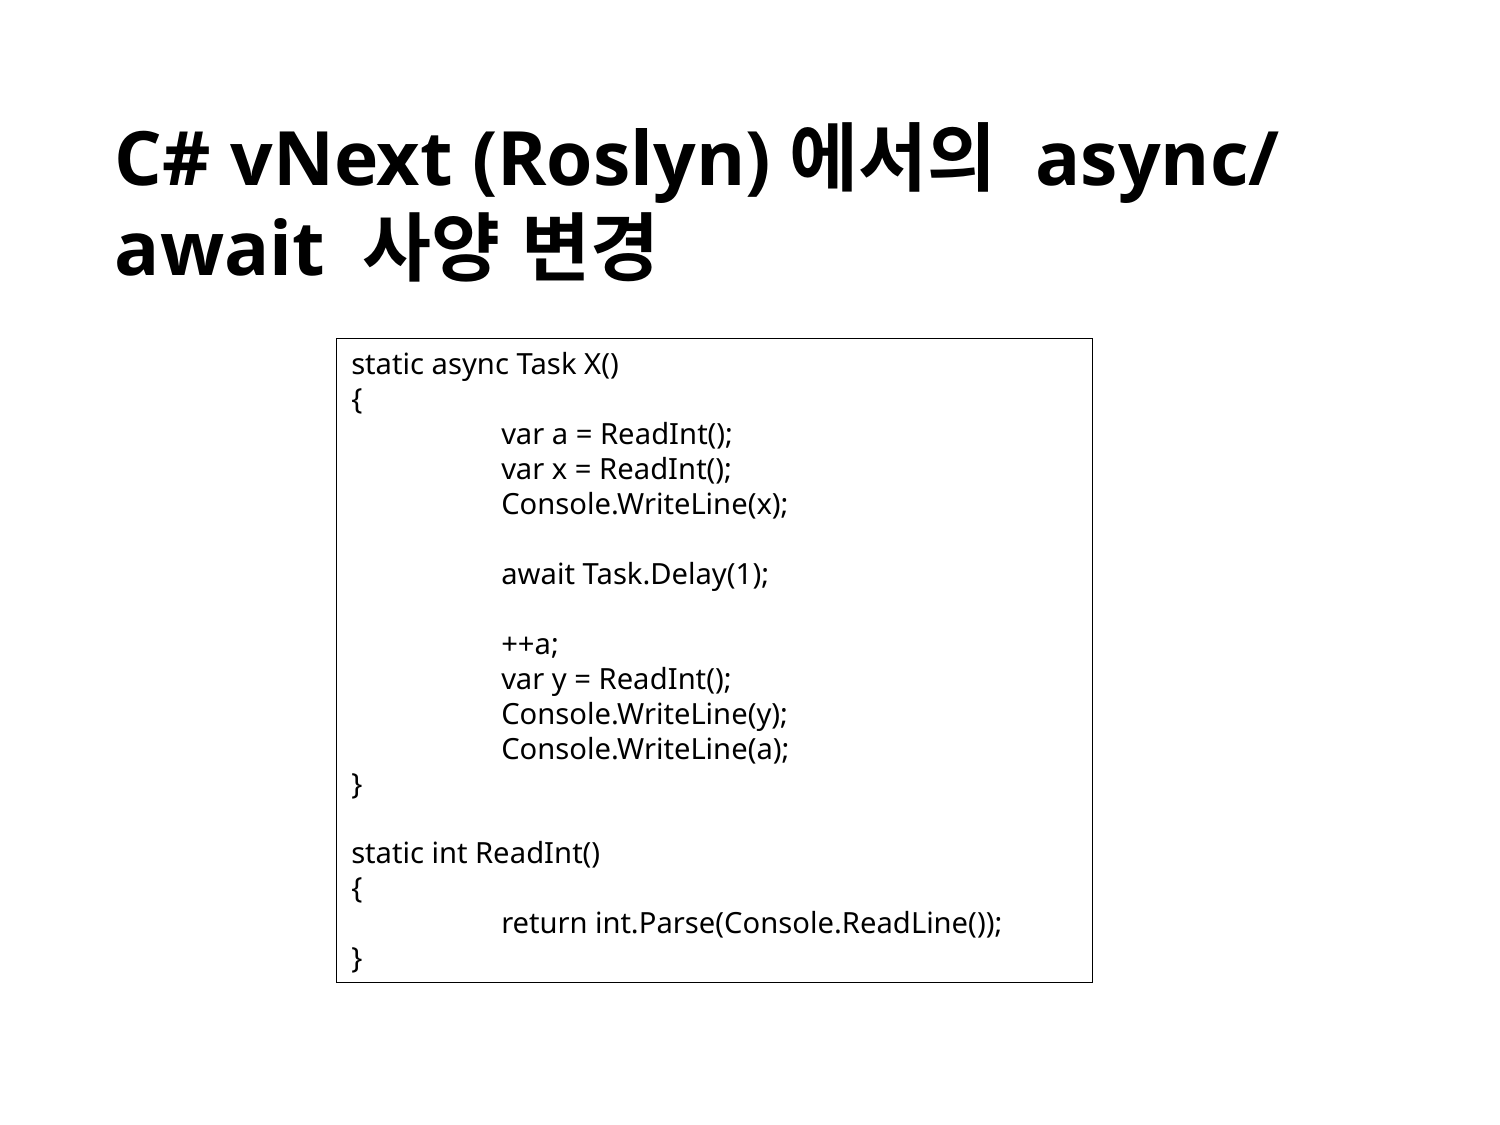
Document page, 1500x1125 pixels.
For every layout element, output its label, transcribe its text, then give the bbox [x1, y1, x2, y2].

text_box C# vNext (Roslyn)에서의 async/await 사양 변경 [100, 103, 1424, 298]
text_box static async Task X() { var a = ReadInt(); var x = ReadInt(); Console.WriteLine(x); await Task.Delay(1); ++a; var y = ReadInt(); Console.WriteLine(y); Console.WriteLine(a); } static int ReadInt() { return int.Parse(Console.ReadLine()); } [336, 338, 1093, 983]
